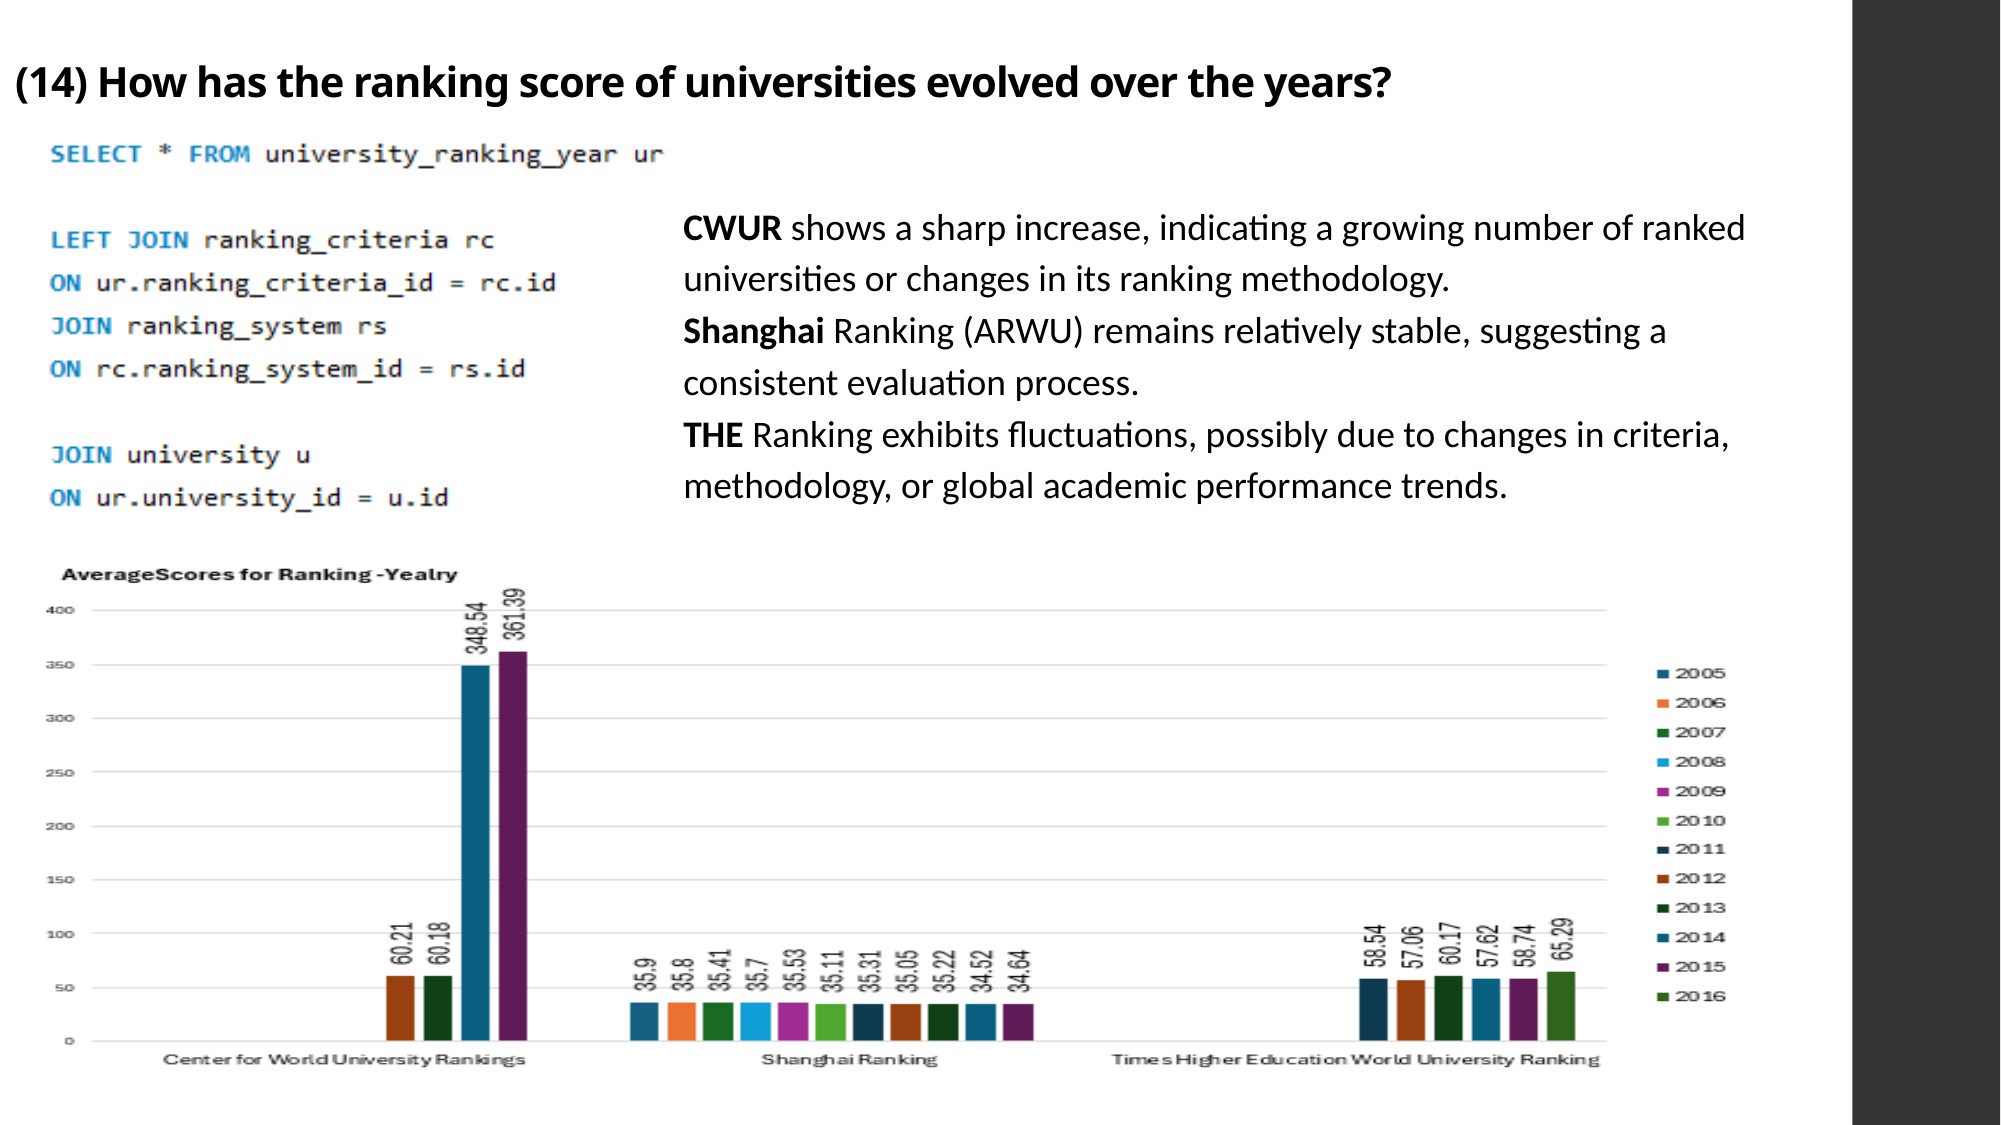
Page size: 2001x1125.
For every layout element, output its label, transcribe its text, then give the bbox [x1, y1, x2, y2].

title (14) How has the ranking score of universities evolved over the years? [0, 0, 1978, 114]
picture [32, 555, 1747, 1080]
text_box CWUR shows a sharp increase, indicating a growing number of ranked universities or changes in its ranking methodology. Shanghai Ranking (ARWU) remains relatively stable, suggesting a consistent evaluation process. THE Ranking exhibits fluctuations, possibly due to changes in criteria, methodology, or global academic performance trends. [675, 188, 1819, 514]
picture [32, 136, 669, 533]
